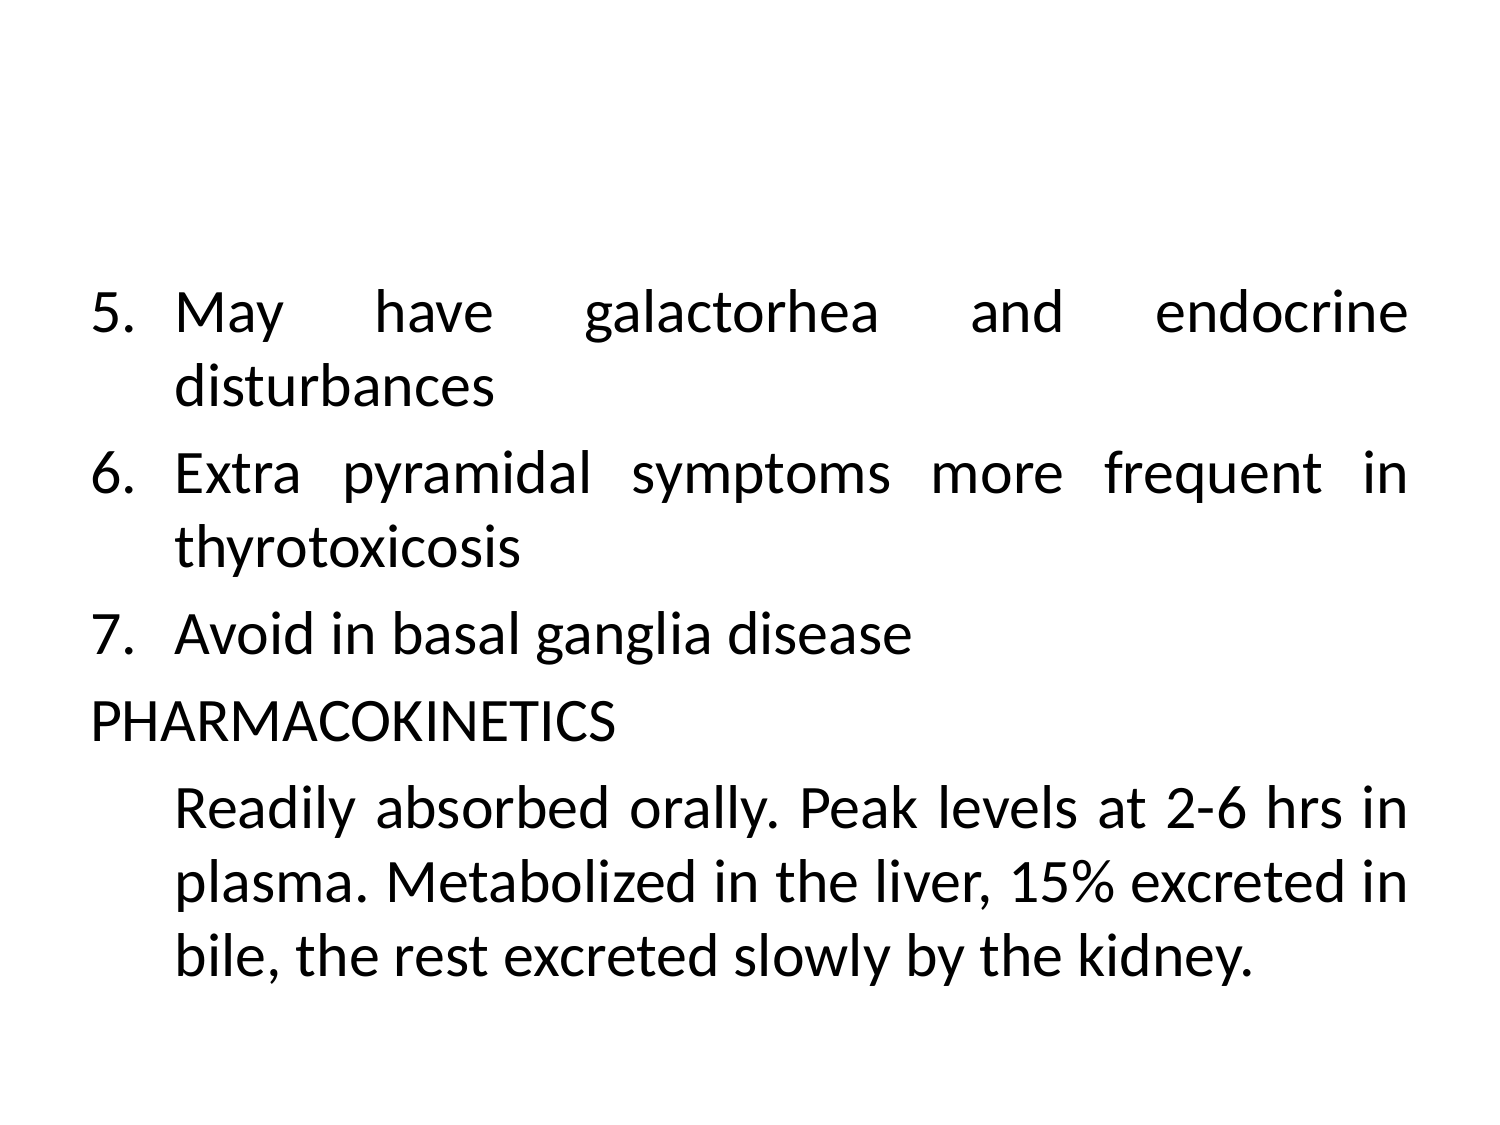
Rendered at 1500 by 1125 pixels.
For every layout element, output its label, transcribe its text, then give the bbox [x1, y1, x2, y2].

list May have galactorhea and endocrine disturbances Extra pyramidal symptoms more frequent in thyrotoxicosis Avoid in basal ganglia disease PHARMACOKINETICS Readily absorbed orally. Peak levels at 2-6 hrs in plasma. Metabolized in the liver, 15% excreted in bile, the rest excreted slowly by the kidney. [75, 262, 1425, 1005]
